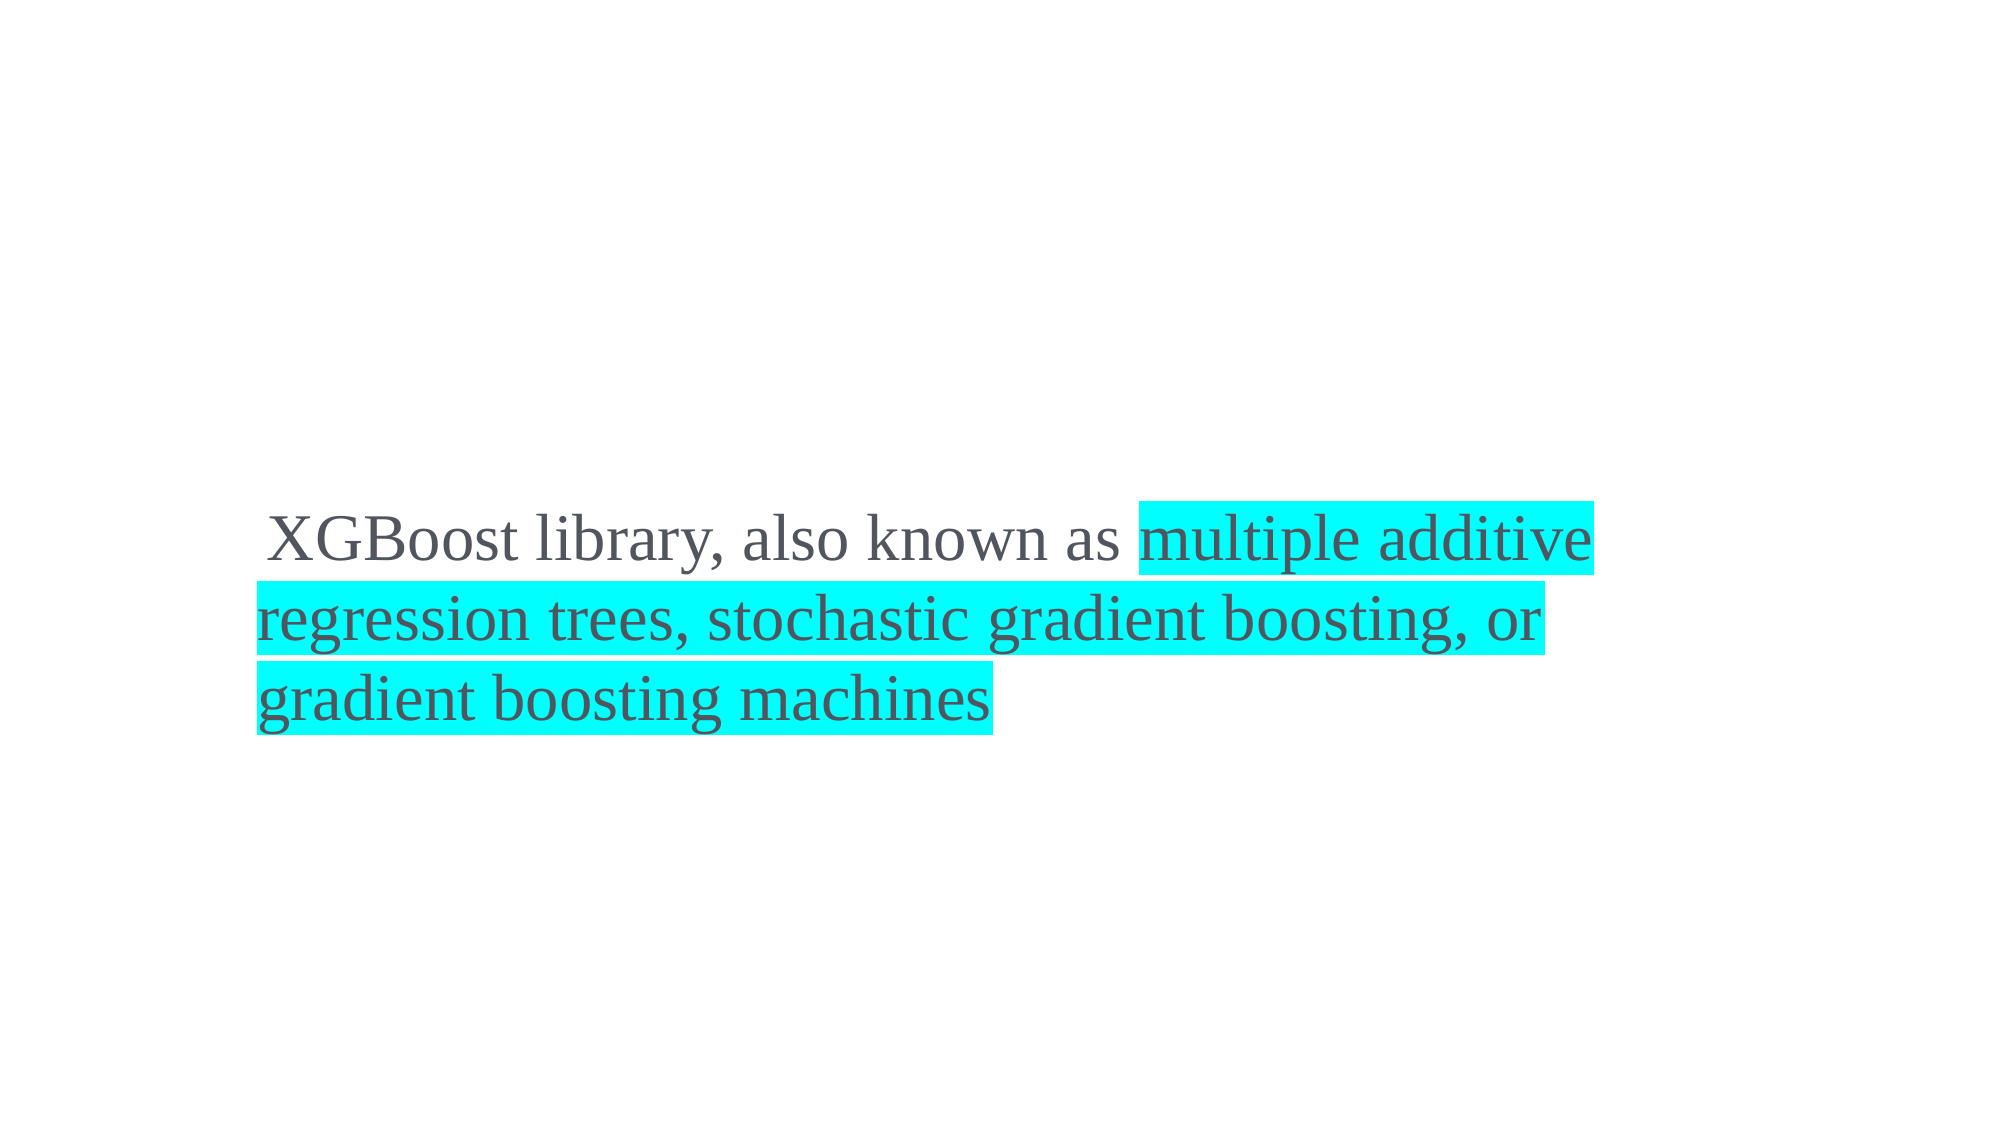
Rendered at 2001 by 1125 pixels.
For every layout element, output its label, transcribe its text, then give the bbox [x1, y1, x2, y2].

text_box XGBoost library, also known as multiple additive regression trees, stochastic gradient boosting, or gradient boosting machines [242, 486, 1680, 742]
